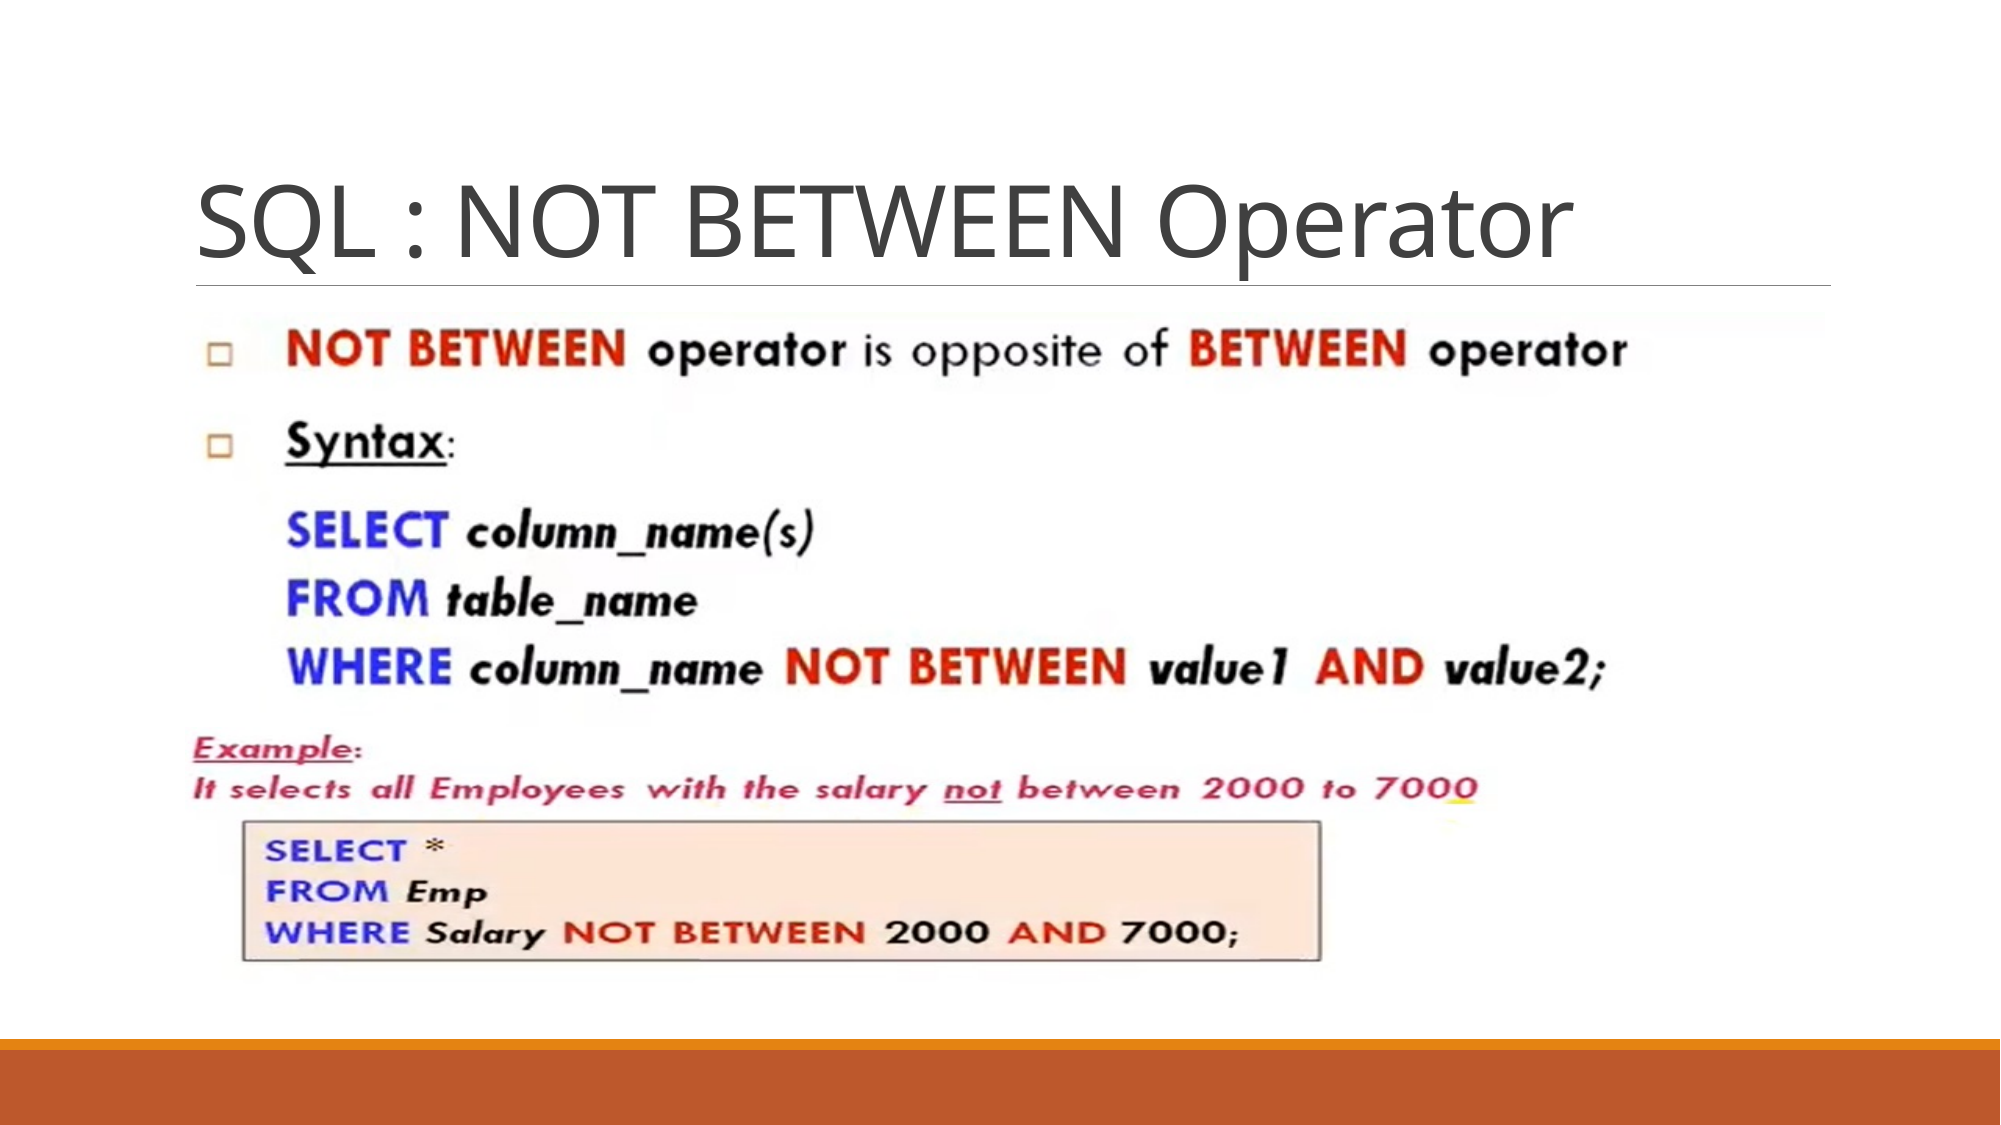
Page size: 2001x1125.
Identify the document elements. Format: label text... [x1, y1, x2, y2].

picture [184, 727, 1538, 1011]
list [184, 311, 1826, 771]
title SQL : NOT BETWEEN Operator [180, 47, 1830, 285]
